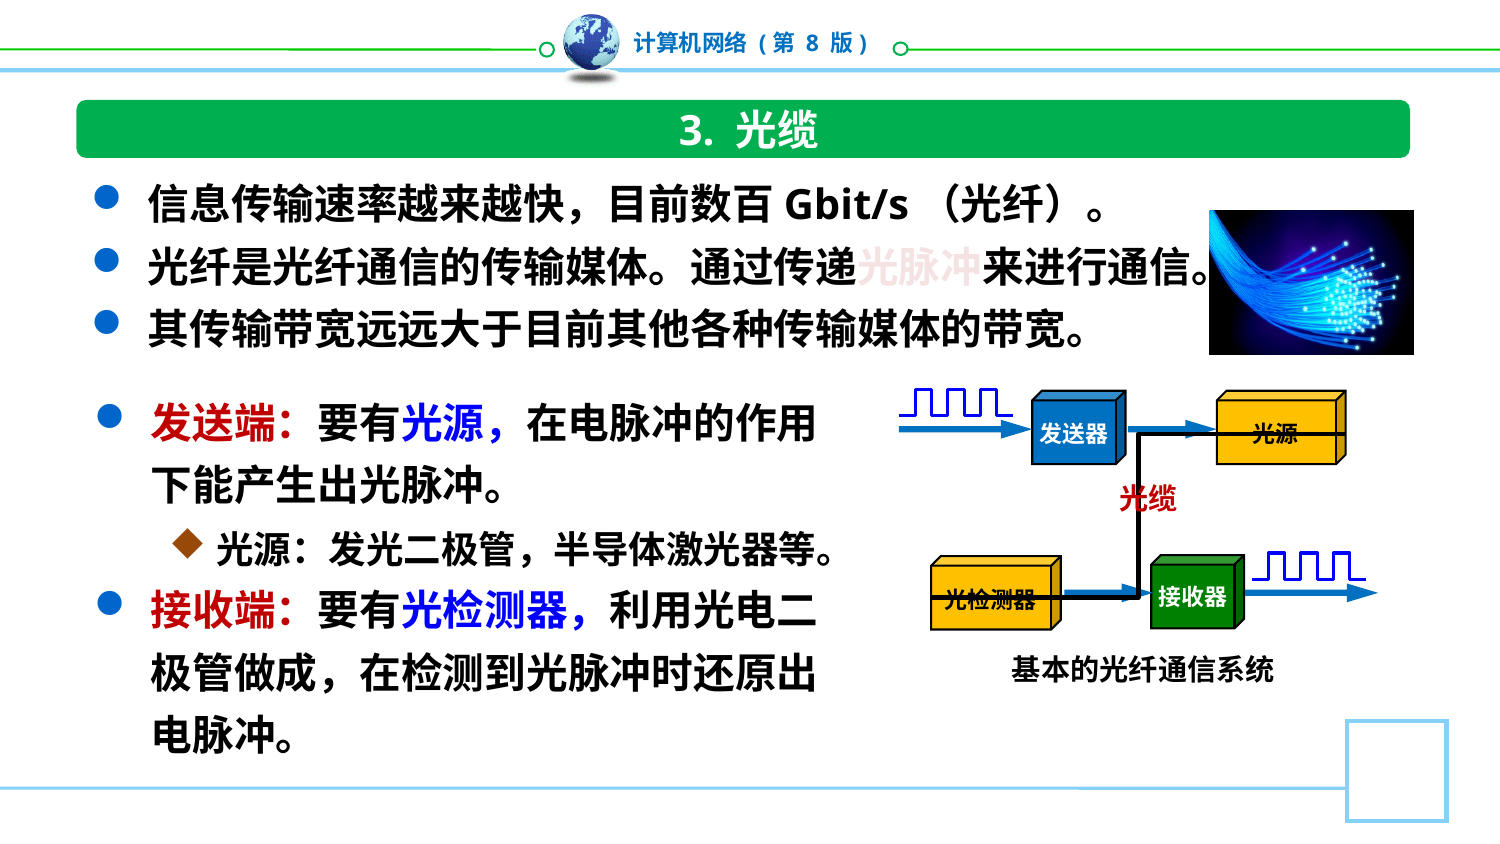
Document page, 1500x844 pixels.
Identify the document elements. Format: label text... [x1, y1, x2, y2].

list 3. 光缆 [204, 99, 1293, 158]
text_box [898, 389, 1379, 695]
list 信息传输速率越来越快，目前数百Gbit/s（光纤）。 光纤是光纤通信的传输媒体。通过传递光脉冲来进行通信。 其传输带宽远远大于目前其他各种传输媒体的带宽。 [76, 158, 1410, 712]
picture [561, 12, 621, 88]
text_box 发送端：要有光源，在电脉冲的作用下能产生出光脉冲。 光源：发光二极管，半导体激光器等。 接收端：要有光检测器，利用光电二极管做成，在检测到光脉冲时还原出电脉冲。 [79, 376, 845, 775]
picture [1211, 221, 1219, 243]
picture [1208, 210, 1414, 355]
